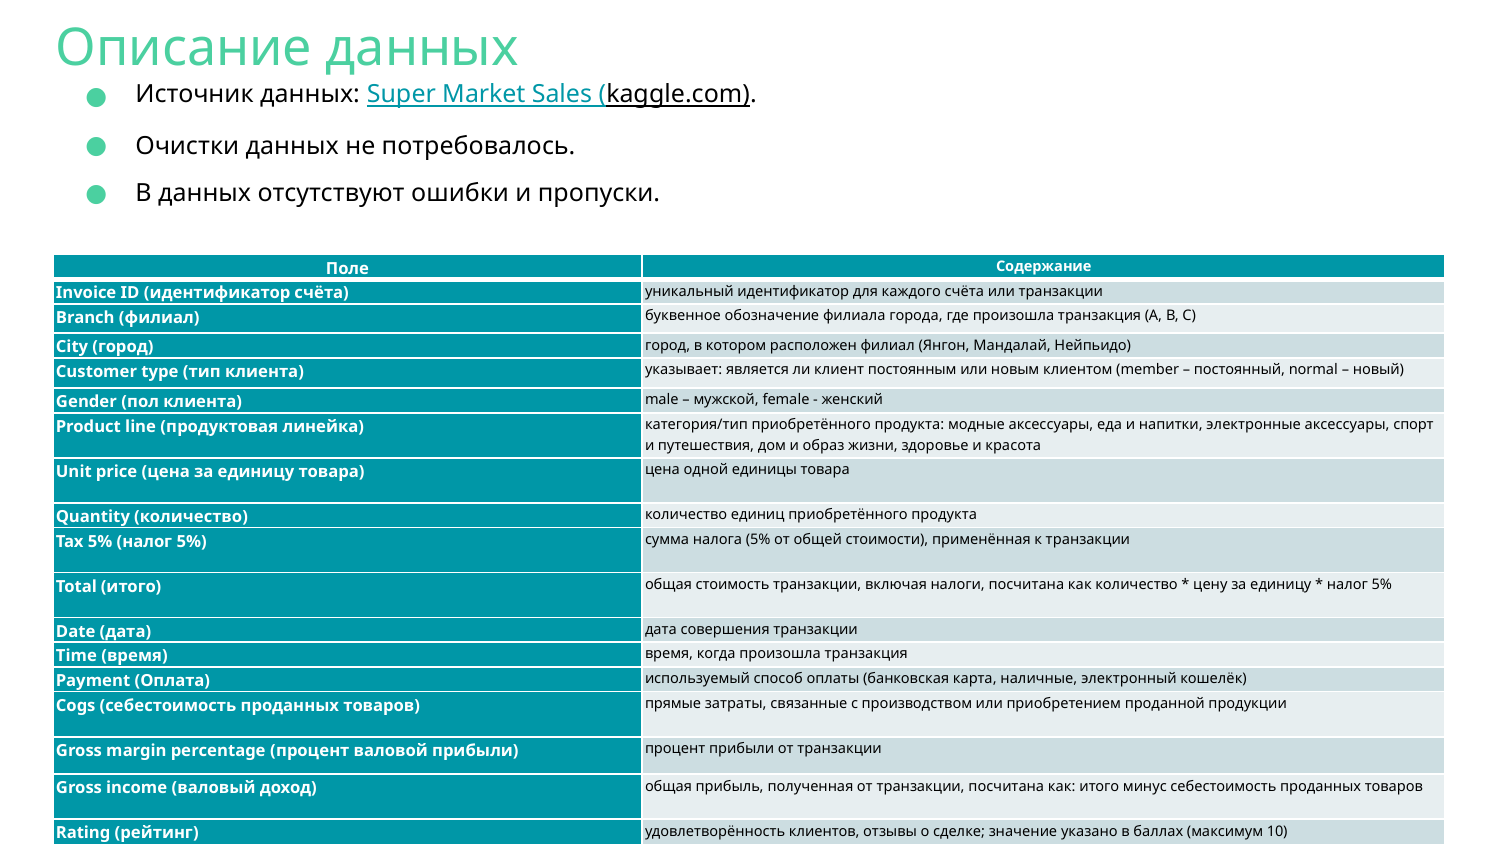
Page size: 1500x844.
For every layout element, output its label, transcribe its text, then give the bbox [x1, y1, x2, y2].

table_cell процент прибыли от транзакции [643, 738, 1444, 773]
table_cell буквенное обозначение филиала города, где произошла транзакция (А, В, С) [643, 305, 1444, 332]
table_cell цена одной единицы товара [643, 459, 1444, 502]
table_cell Invoice ID (идентификатор счёта) [54, 282, 641, 303]
table_cell Unit price (цена за единицу товара) [54, 459, 641, 502]
table_cell категория/тип приобретённого продукта: модные аксессуары, еда и напитки, электронные аксессуары, спорт и путешествия, дом и образ жизни, здоровье и красота [643, 414, 1444, 457]
text_box Источник данных: Super Market Sales (kaggle.com). Очистки данных не потребовалось. В данных отсутствуют ошибки и пропуски. [52, 70, 1003, 198]
table_cell Payment (Оплата) [54, 668, 641, 691]
table_cell сумма налога (5% от общей стоимости), применённая к транзакции [643, 528, 1444, 572]
table_cell Customer type (тип клиента) [54, 359, 641, 387]
table_cell используемый способ оплаты (банковская карта, наличные, электронный кошелёк) [643, 668, 1444, 691]
table_cell Gender (пол клиента) [54, 389, 641, 412]
table_header Поле [54, 255, 641, 277]
table_cell Rating (рейтинг) [54, 820, 641, 844]
text_box Описание данных [40, 10, 1424, 97]
table_header Содержание [643, 255, 1444, 277]
table_cell город, в котором расположен филиал (Янгон, Мандалай, Нейпьидо) [643, 334, 1444, 357]
table_cell Total (итого) [54, 573, 641, 617]
table_cell Date (дата) [54, 618, 641, 641]
table_cell Product line (продуктовая линейка) [54, 414, 641, 457]
table_cell количество единиц приобретённого продукта [643, 504, 1444, 527]
table_cell male – мужской, female - женский [643, 389, 1444, 412]
table_cell Gross margin percentage (процент валовой прибыли) [54, 738, 641, 773]
table_cell City (город) [54, 334, 641, 357]
table_cell указывает: является ли клиент постоянным или новым клиентом (member – постоянный, normal – новый) [643, 359, 1444, 387]
table_cell Gross income (валовый доход) [54, 775, 641, 818]
table_cell общая стоимость транзакции, включая налоги, посчитана как количество * цену за единицу * налог 5% [643, 573, 1444, 617]
table_cell дата совершения транзакции [643, 618, 1444, 641]
table_cell время, когда произошла транзакция [643, 643, 1444, 666]
table_cell Branch (филиал) [54, 305, 641, 332]
table_cell удовлетворённость клиентов, отзывы о сделке; значение указано в баллах (максимум 10) [643, 820, 1444, 844]
table_cell Quantity (количество) [54, 504, 641, 527]
table_cell общая прибыль, полученная от транзакции, посчитана как: итого минус себестоимость проданных товаров [643, 775, 1444, 818]
table_cell Cogs (себестоимость проданных товаров) [54, 692, 641, 736]
table_cell прямые затраты, связанные с производством или приобретением проданной продукции [643, 692, 1444, 736]
table_cell Tax 5% (налог 5%) [54, 528, 641, 572]
table_cell уникальный идентификатор для каждого счёта или транзакции [643, 282, 1444, 303]
table_cell Time (время) [54, 643, 641, 666]
